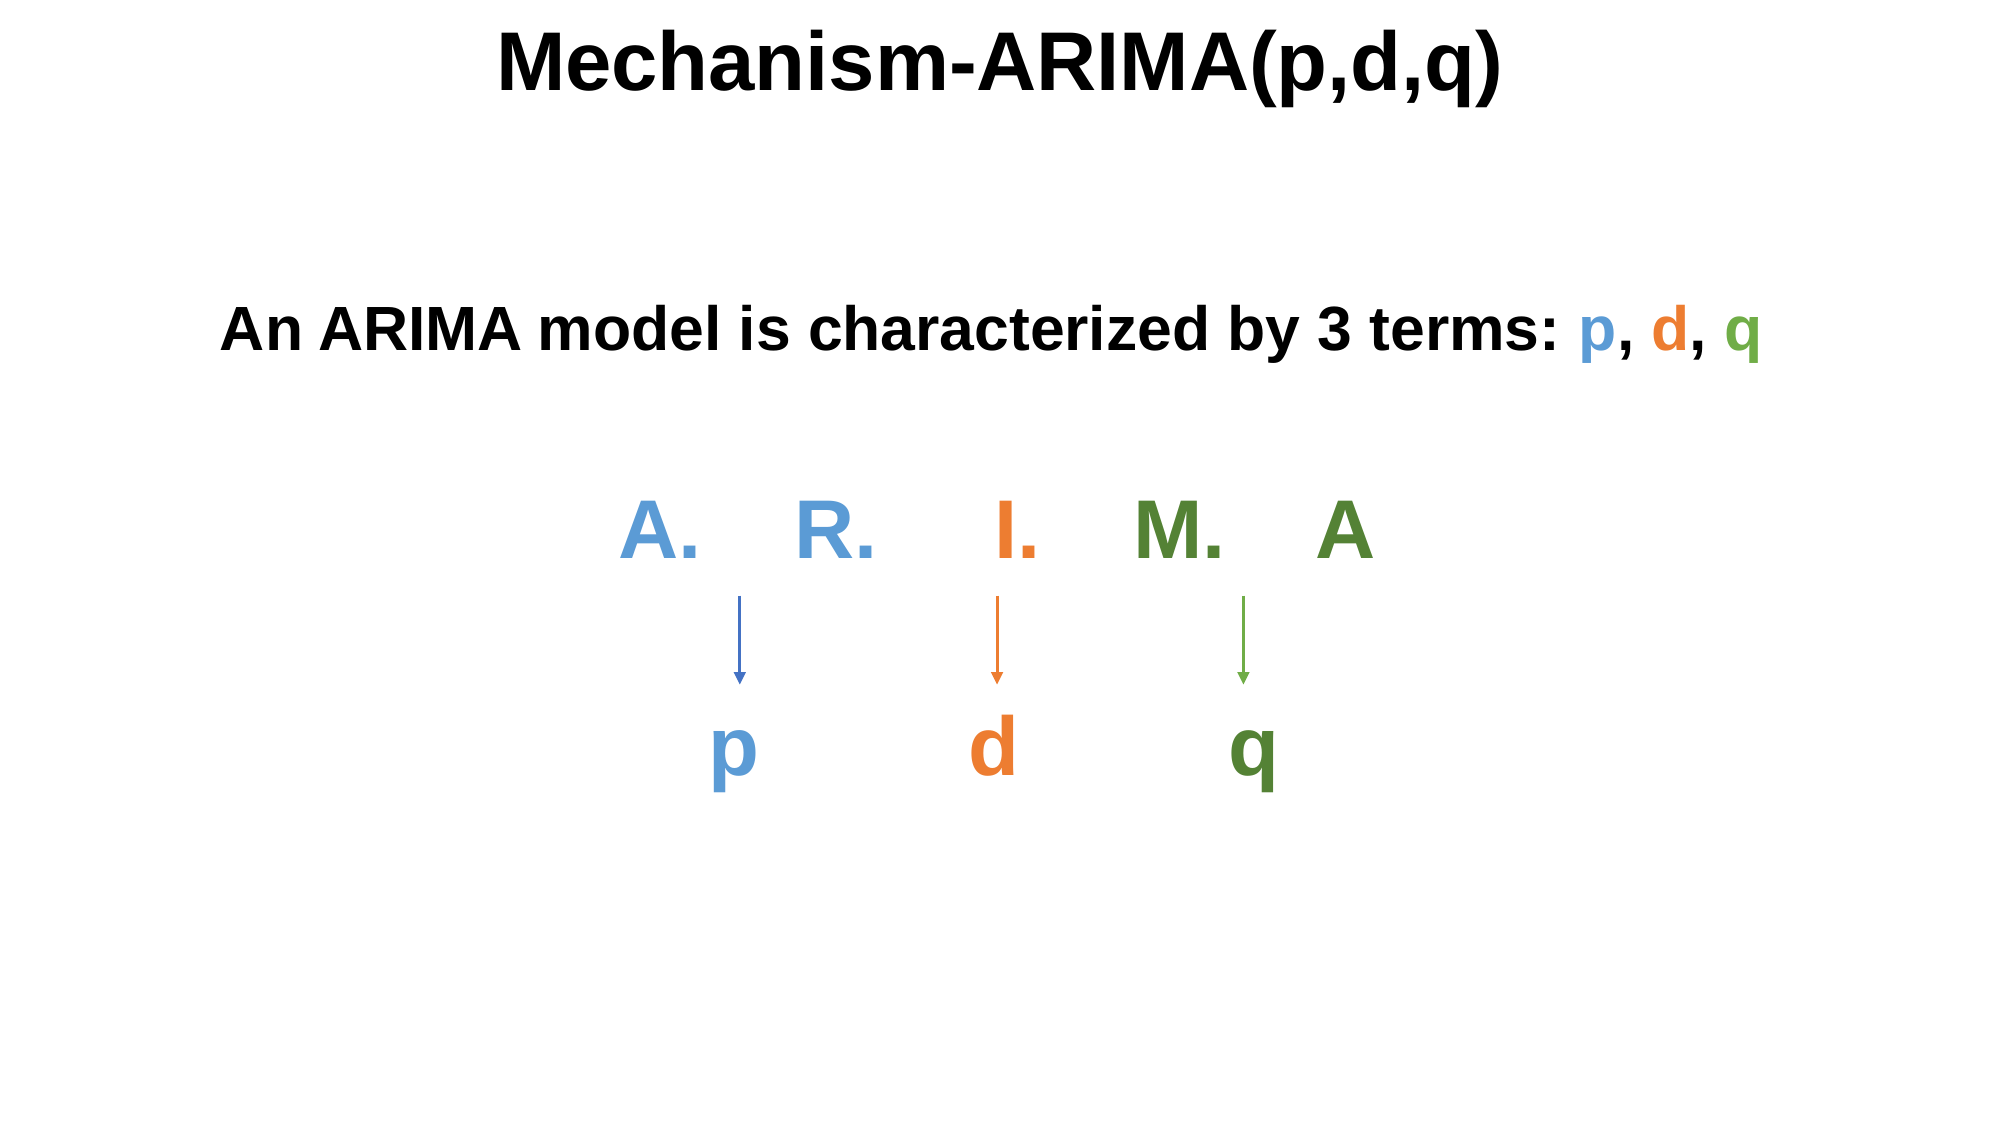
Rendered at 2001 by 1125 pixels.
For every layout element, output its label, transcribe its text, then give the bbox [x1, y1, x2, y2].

text_box Mechanism-ARIMA(p,d,q) [0, 0, 2000, 115]
text_box An ARIMA model is characterized by 3 terms: p, d, q [81, 280, 1902, 371]
text_box p d q [86, 684, 1902, 800]
text_box A. R. I. M. A [89, 467, 1905, 583]
